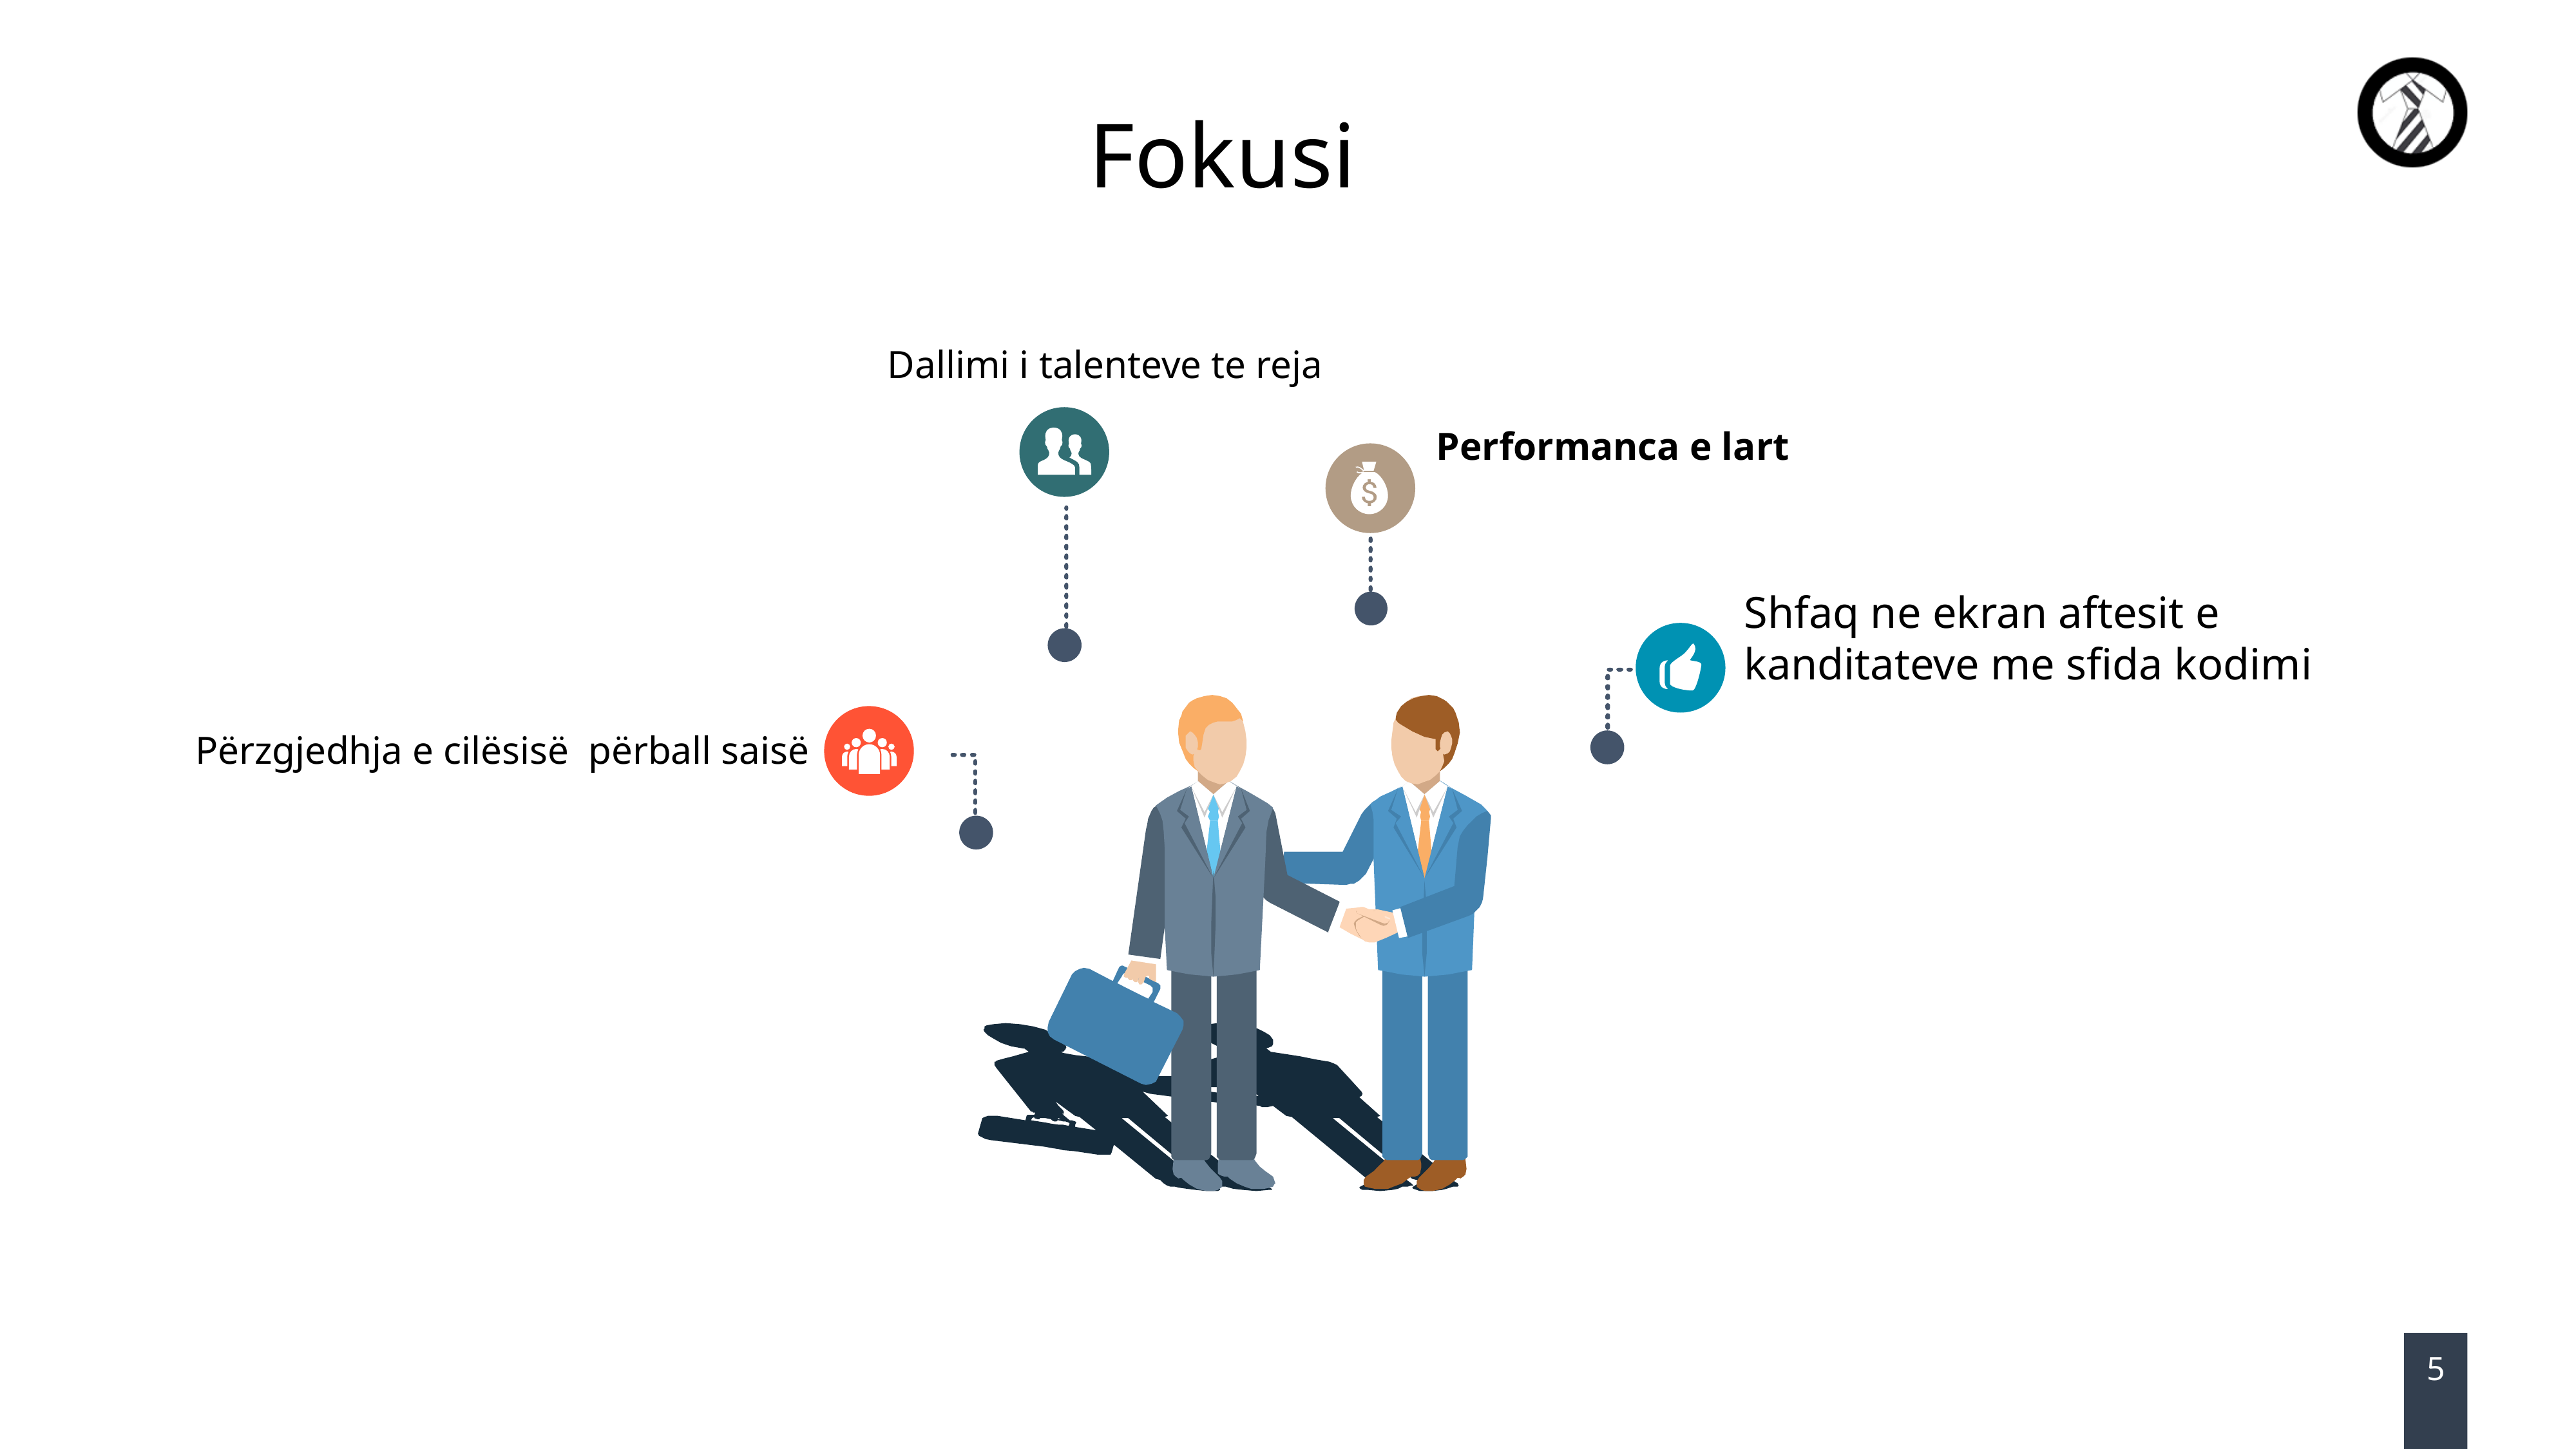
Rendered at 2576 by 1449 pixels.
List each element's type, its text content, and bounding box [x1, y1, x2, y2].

text_box 5 [2404, 1332, 2468, 1449]
picture [2255, 0, 2576, 260]
text_box Performanca e lart [1426, 415, 1815, 477]
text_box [950, 753, 978, 850]
text_box Dallimi i talenteve te reja [877, 334, 1379, 393]
title Fokusi [111, 97, 2255, 222]
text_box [978, 695, 1491, 1191]
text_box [1047, 505, 1082, 663]
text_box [824, 706, 914, 796]
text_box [1636, 623, 1726, 713]
text_box Shfaq ne ekran aftesit e kanditateve me sfida kodimi [1734, 556, 2474, 718]
text_box Përzgjedhja e cilësisë përball saisë [146, 690, 819, 808]
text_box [1019, 407, 1109, 497]
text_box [1354, 536, 1388, 626]
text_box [1325, 443, 1416, 533]
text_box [1590, 667, 1633, 764]
